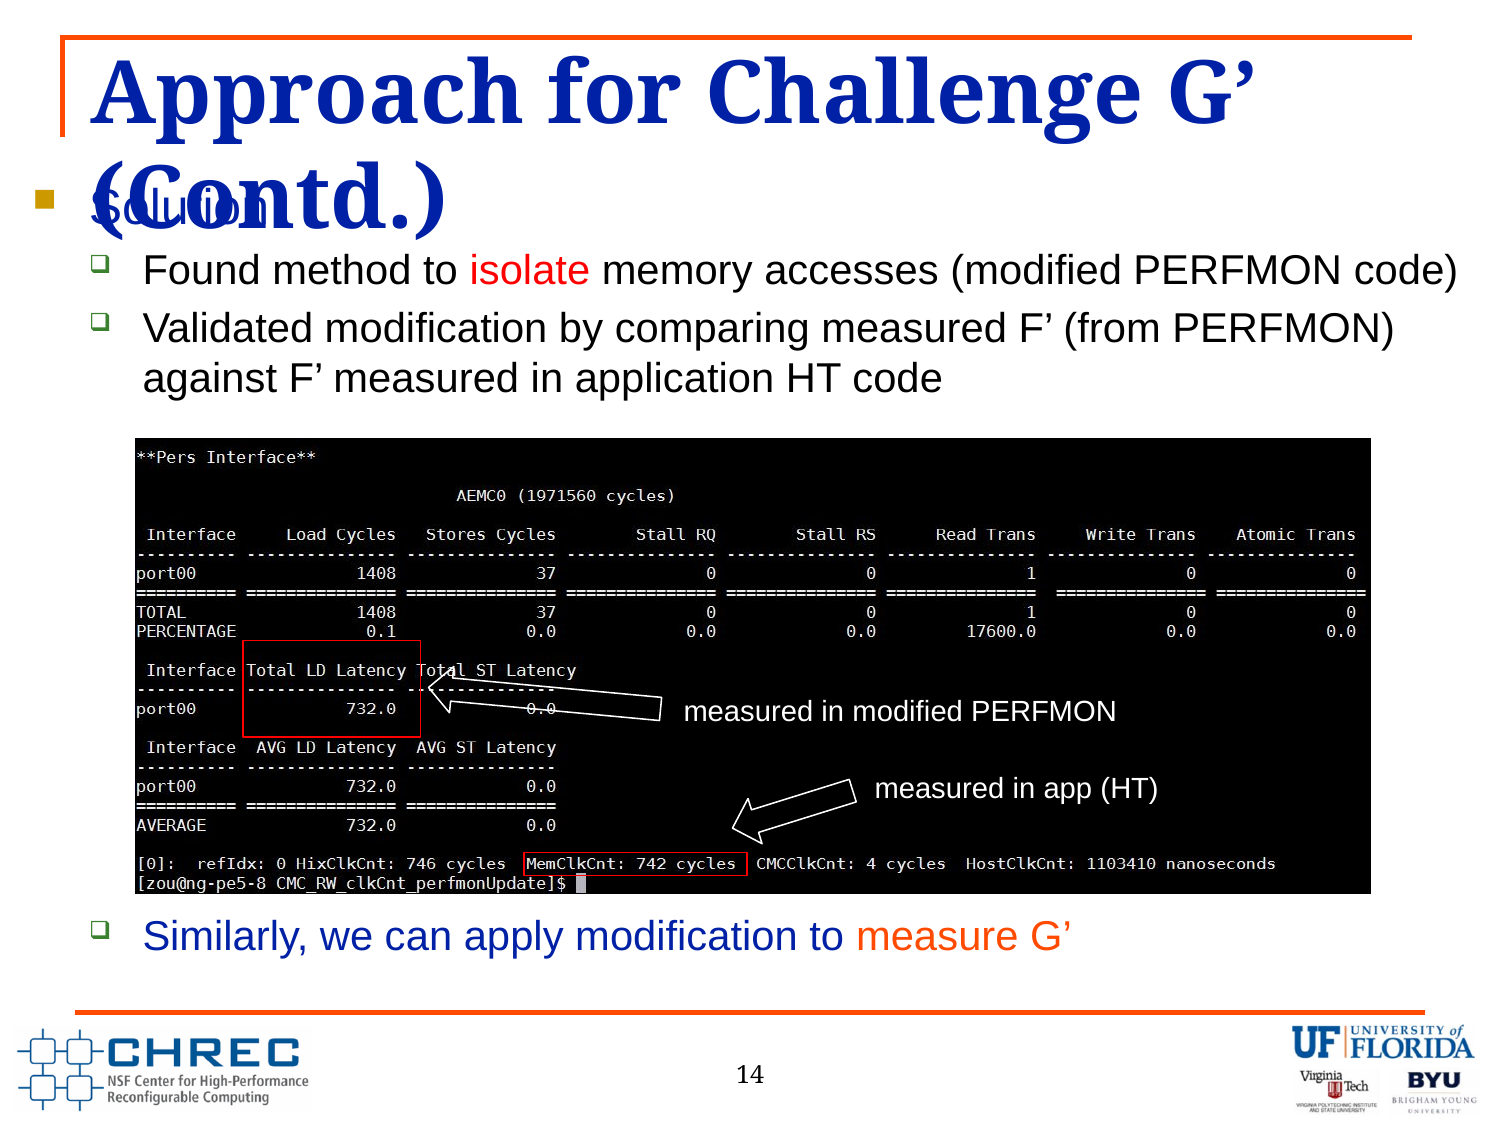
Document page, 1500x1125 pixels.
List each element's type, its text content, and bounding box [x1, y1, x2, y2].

picture [1287, 1021, 1485, 1117]
picture [12, 1026, 313, 1112]
list Solution Found method to isolate memory accesses (modified PERFMON code) Validated modification by comparing measured F’ (from PERFMON) against F’ measured in application HT code Similarly, we can apply modification to measure G’ [17, 166, 1477, 974]
title Approach for Challenge G’ (Contd.) [74, 28, 1451, 166]
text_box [135, 438, 1371, 894]
slide_number 14 [599, 1024, 901, 1101]
